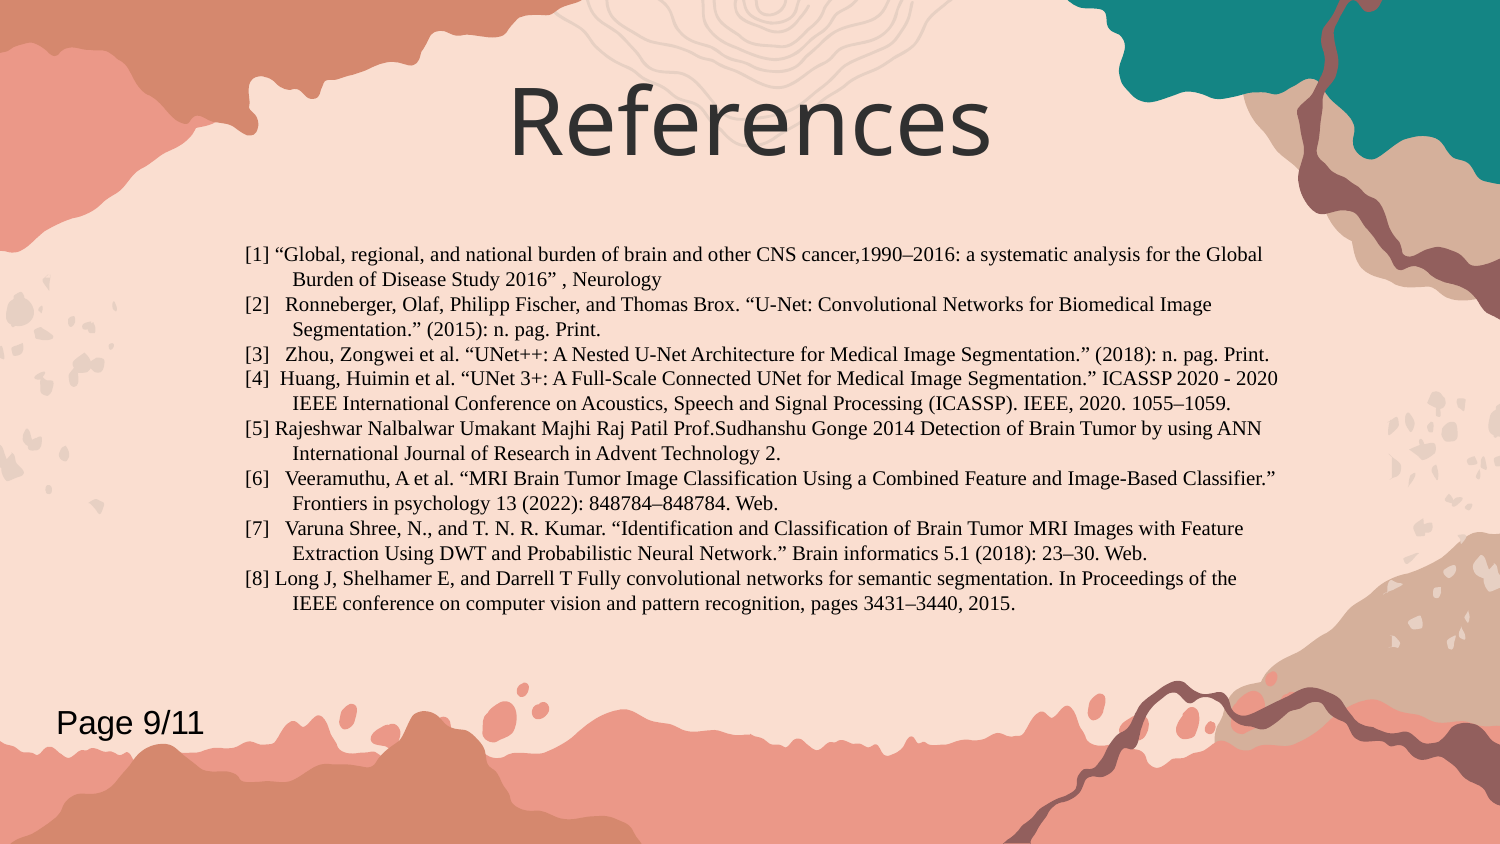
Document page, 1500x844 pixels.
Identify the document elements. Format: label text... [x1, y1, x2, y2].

text_box Page 9/11 [41, 693, 542, 749]
text_box [1] “Global, regional, and national burden of brain and other CNS cancer,1990–2016: a systematic analysis for the Global Burden of Disease Study 2016” , Neurology [2] Ronneberger, Olaf, Philipp Fischer, and Thomas Brox. “U-Net: Convolutional Networks for Biomedical Image Segmentation.” (2015): n. pag. Print. [3] Zhou, Zongwei et al. “UNet++: A Nested U-Net Architecture for Medical Image Segmentation.” (2018): n. pag. Print. [4] Huang, Huimin et al. “UNet 3+: A Full-Scale Connected UNet for Medical Image Segmentation.” ICASSP 2020 - 2020 IEEE International Conference on Acoustics, Speech and Signal Processing (ICASSP). IEEE, 2020. 1055–1059. [5] Rajeshwar Nalbalwar Umakant Majhi Raj Patil Prof.Sudhanshu Gonge 2014 Detection of Brain Tumor by using ANN International Journal of Research in Advent Technology 2. [6] Veeramuthu, A et al. “MRI Brain Tumor Image Classification Using a Combined Feature and Image-Based Classifier.” Frontiers in psychology 13 (2022): 848784–848784. Web. [7] Varuna Shree, N., and T. N. R. Kumar. “Identification and Classification of Brain Tumor MRI Images with Feature Extraction Using DWT and Probabilistic Neural Network.” Brain informatics 5.1 (2018): 23–30. Web. [8] Long J, Shelhamer E, and Darrell T Fully convolutional networks for semantic segmentation. In Proceedings of the IEEE conference on computer vision and pattern recognition, pages 3431–3440, 2015. [230, 232, 1303, 635]
title References [187, 63, 1313, 192]
